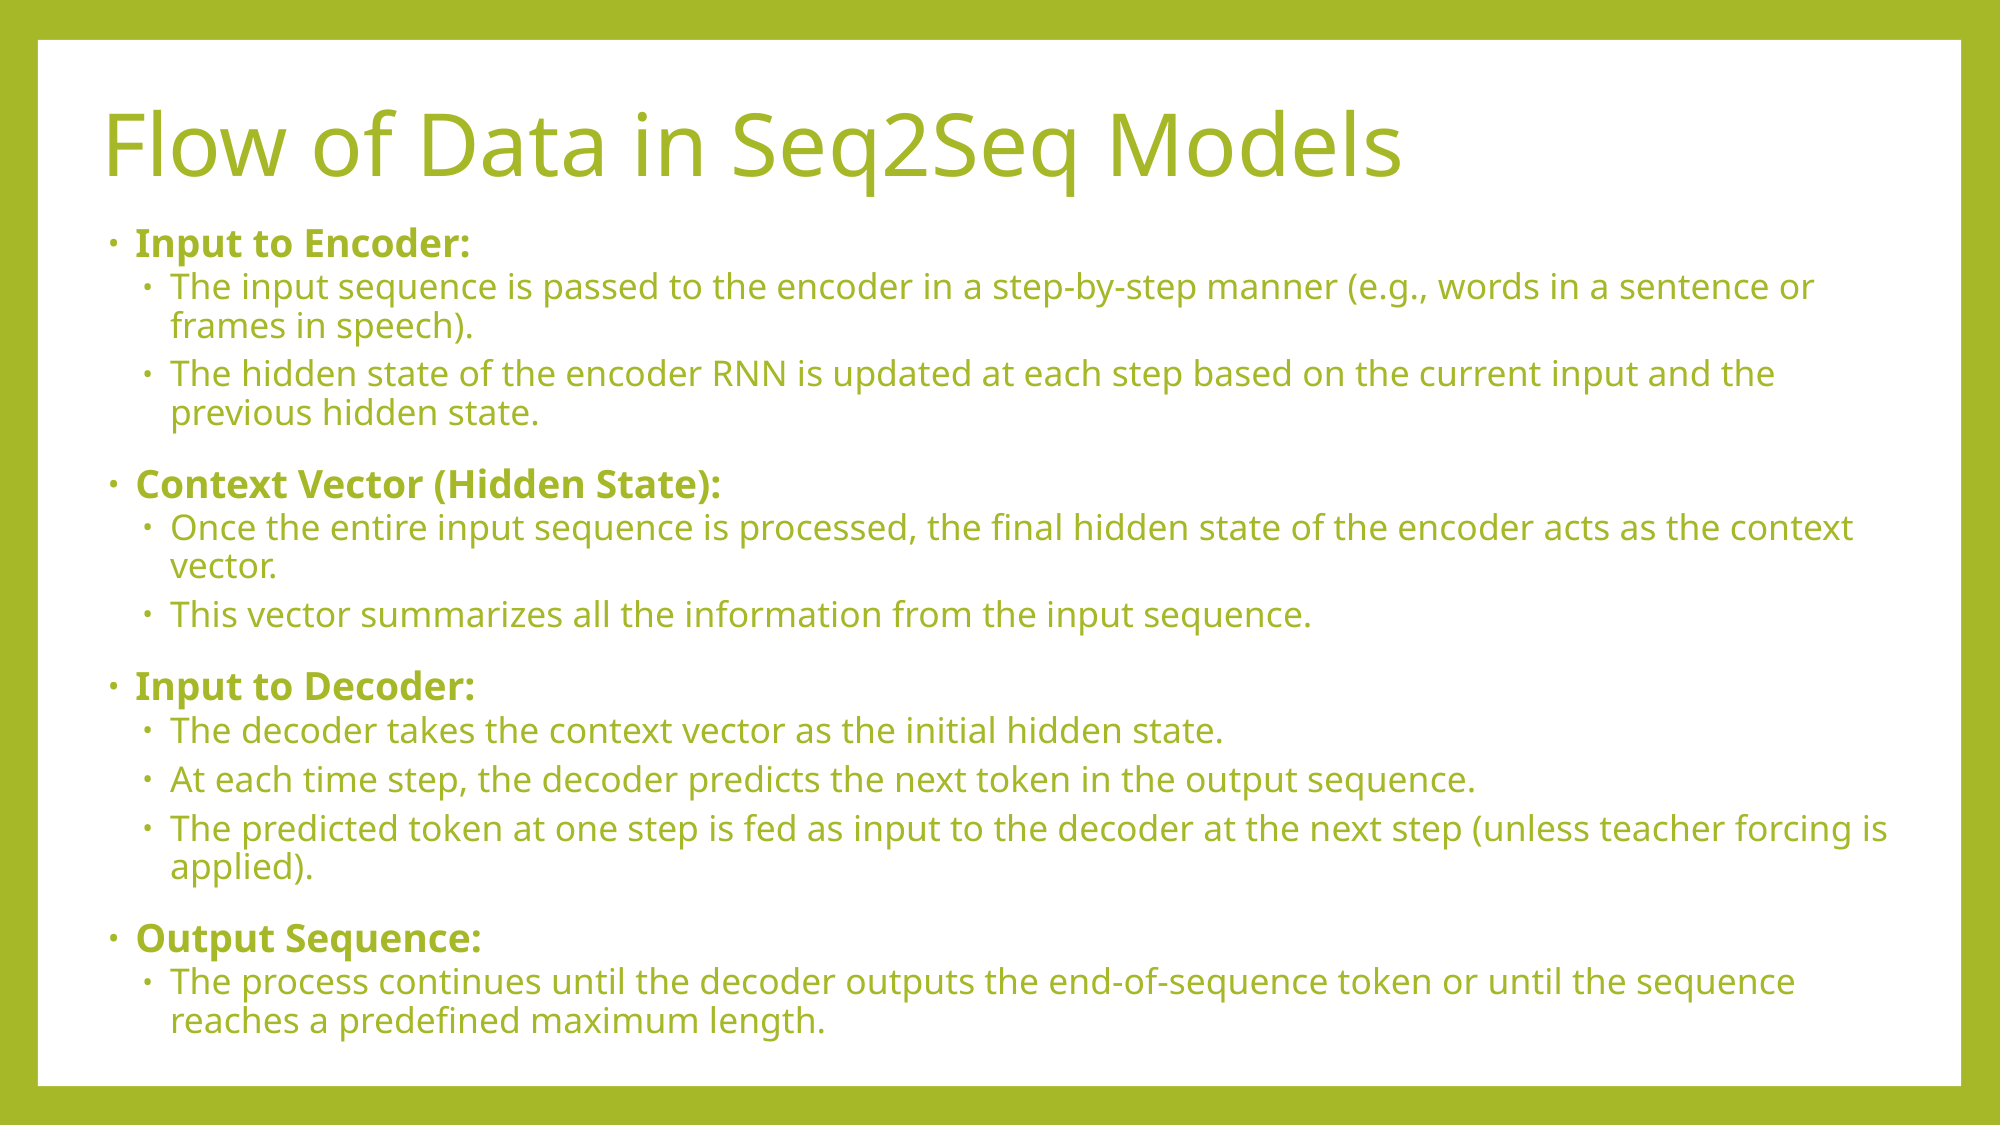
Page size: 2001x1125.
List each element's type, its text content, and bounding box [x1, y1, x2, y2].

list Input to Encoder: The input sequence is passed to the encoder in a step-by-step manner (e.g., words in a sentence or frames in speech). The hidden state of the encoder RNN is updated at each step based on the current input and the previous hidden state. Context Vector (Hidden State): Once the entire input sequence is processed, the final hidden state of the encoder acts as the context vector. This vector summarizes all the information from the input sequence. Input to Decoder: The decoder takes the context vector as the initial hidden state. At each time step, the decoder predicts the next token in the output sequence. The predicted token at one step is fed as input to the decoder at the next step (unless teacher forcing is applied). Output Sequence: The process continues until the decoder outputs the end-of-sequence token or until the sequence reaches a predefined maximum length. [86, 216, 1918, 1058]
title Flow of Data in Seq2Seq Models [86, 92, 1706, 203]
